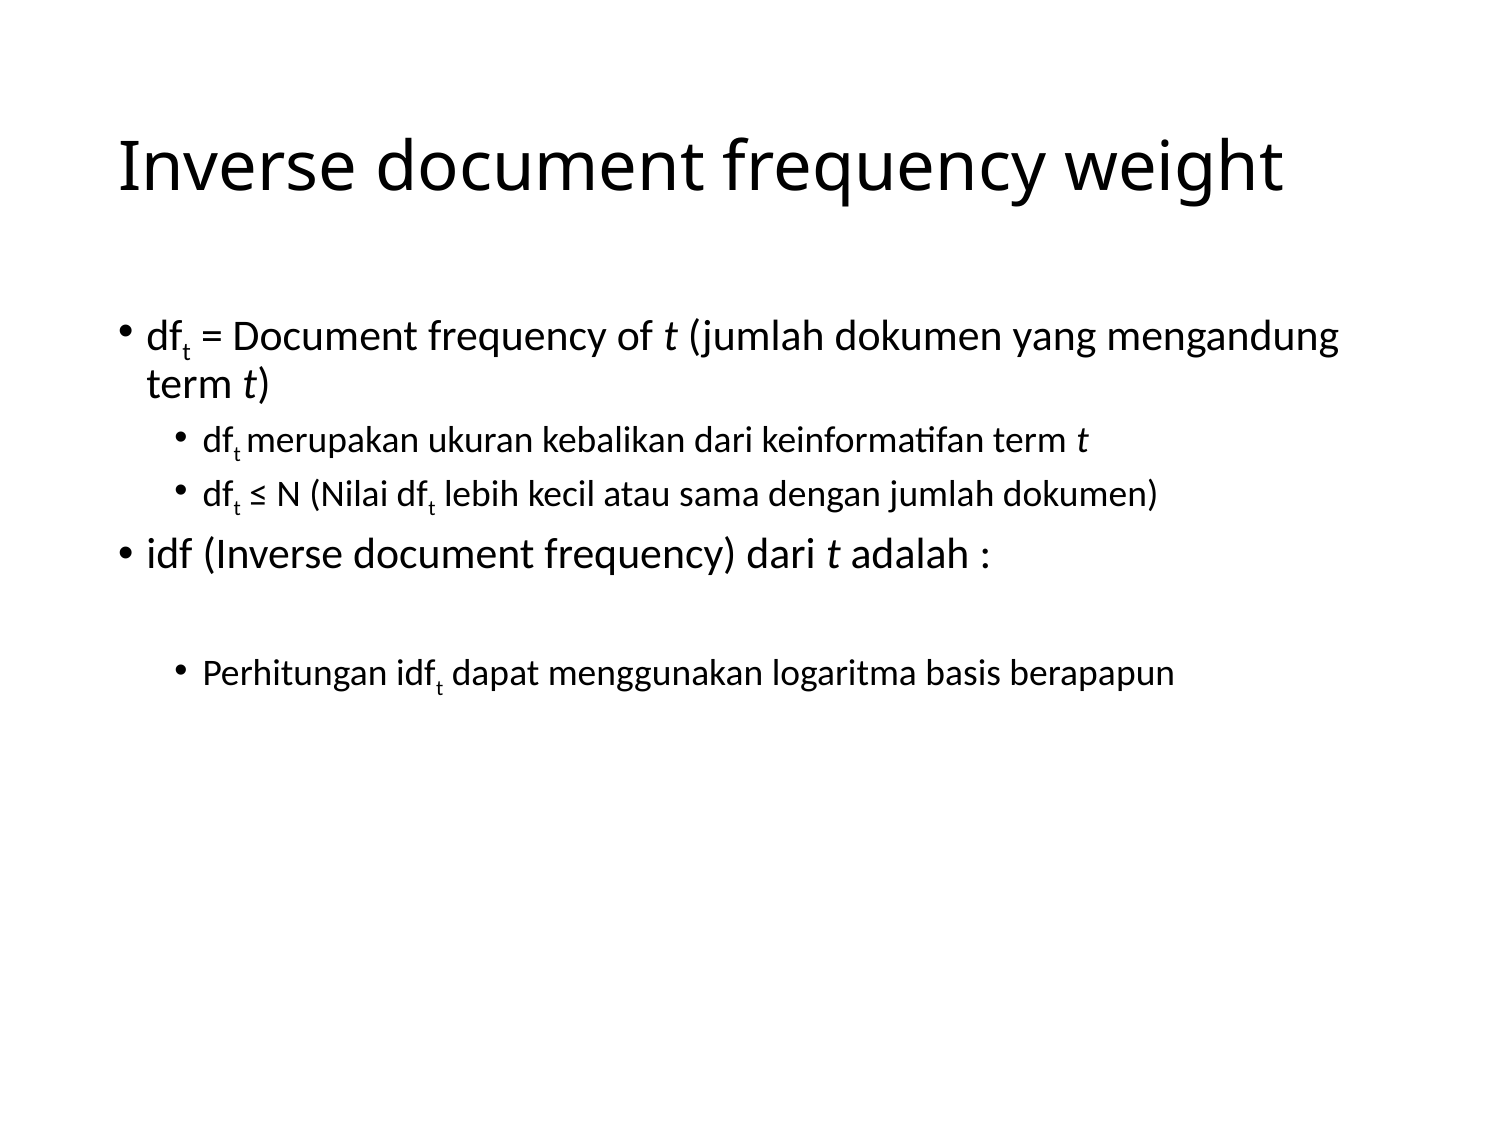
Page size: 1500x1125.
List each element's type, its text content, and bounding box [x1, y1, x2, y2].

title Inverse document frequency weight [103, 59, 1397, 278]
